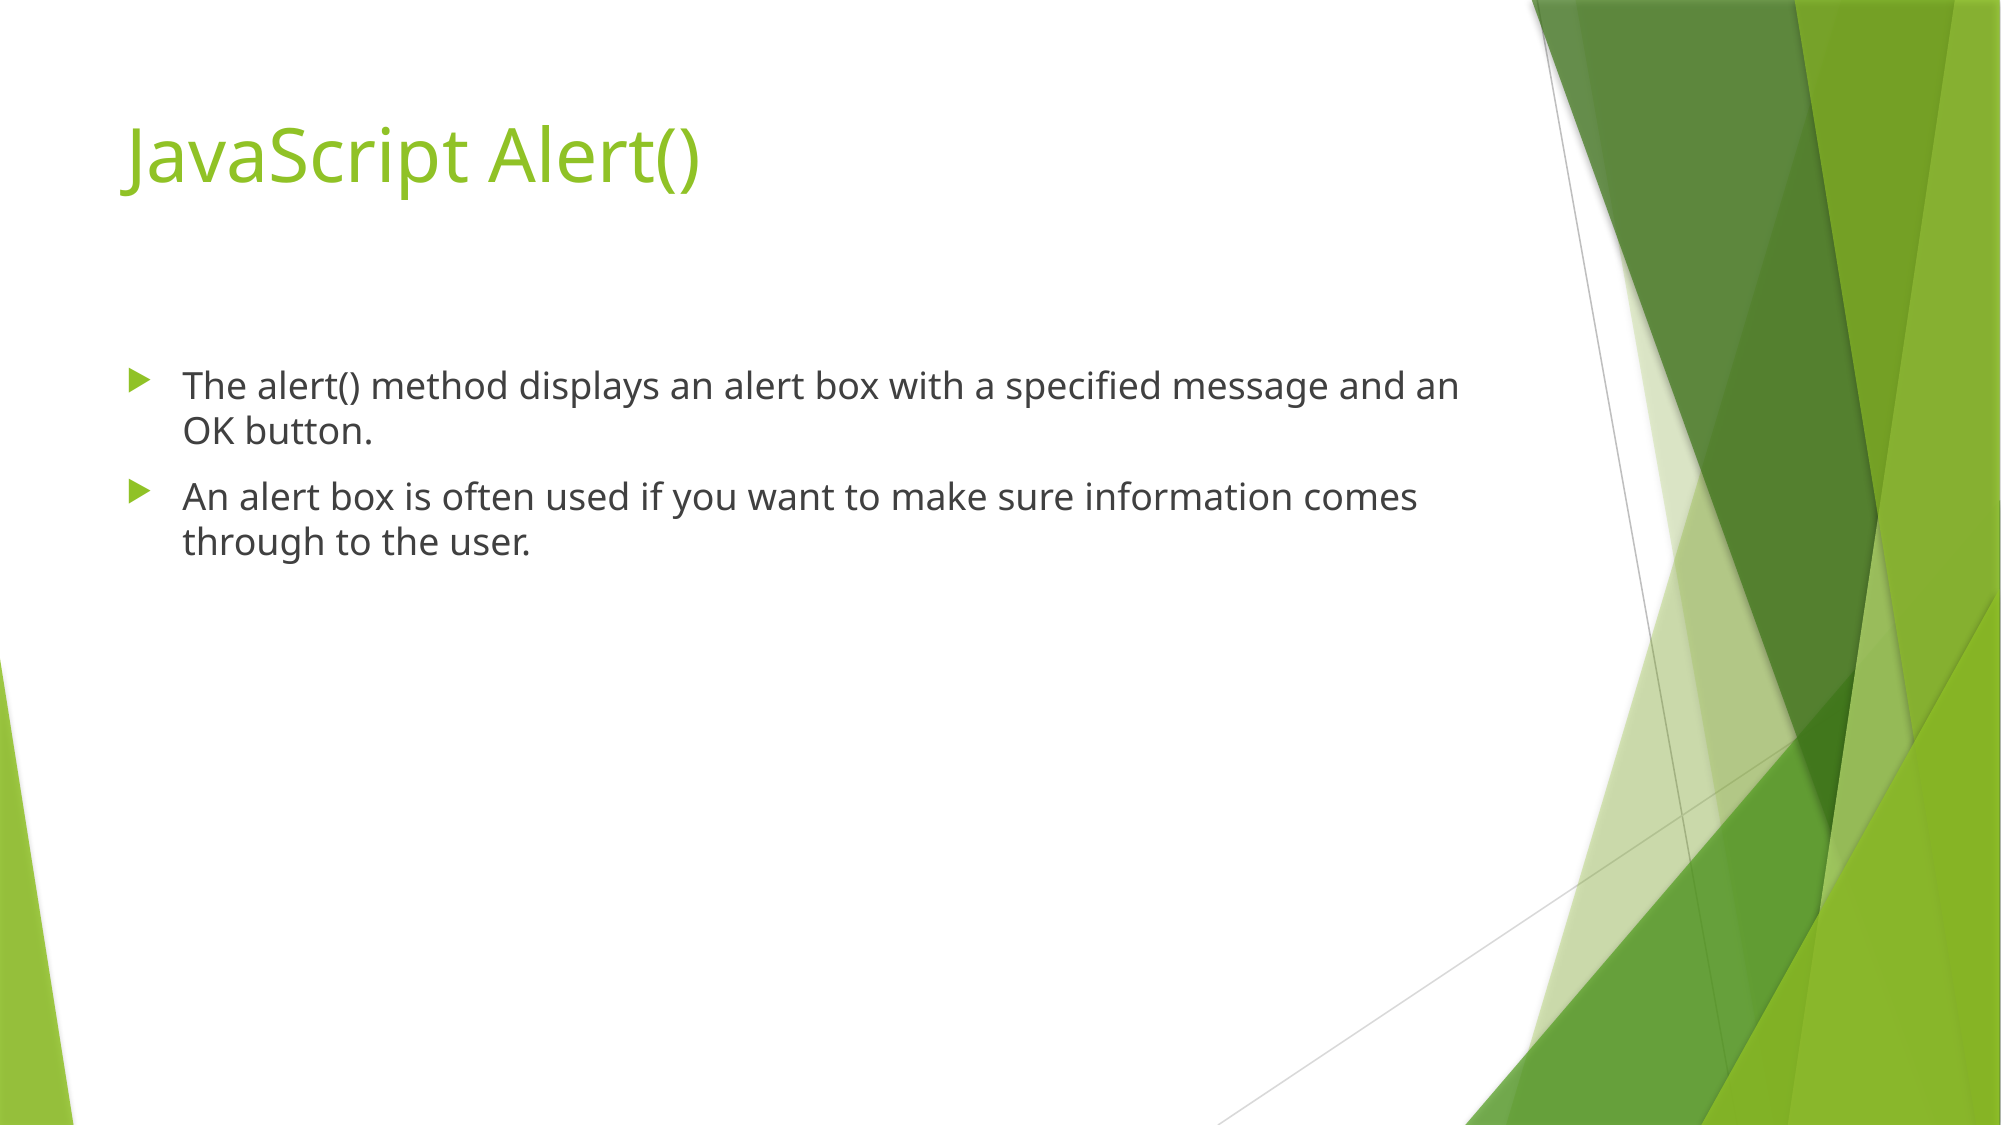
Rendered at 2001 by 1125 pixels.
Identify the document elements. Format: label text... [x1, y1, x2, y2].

list The alert() method displays an alert box with a specified message and an OK button. An alert box is often used if you want to make sure information comes through to the user. [111, 354, 1522, 992]
title JavaScript Alert() [111, 99, 1522, 317]
